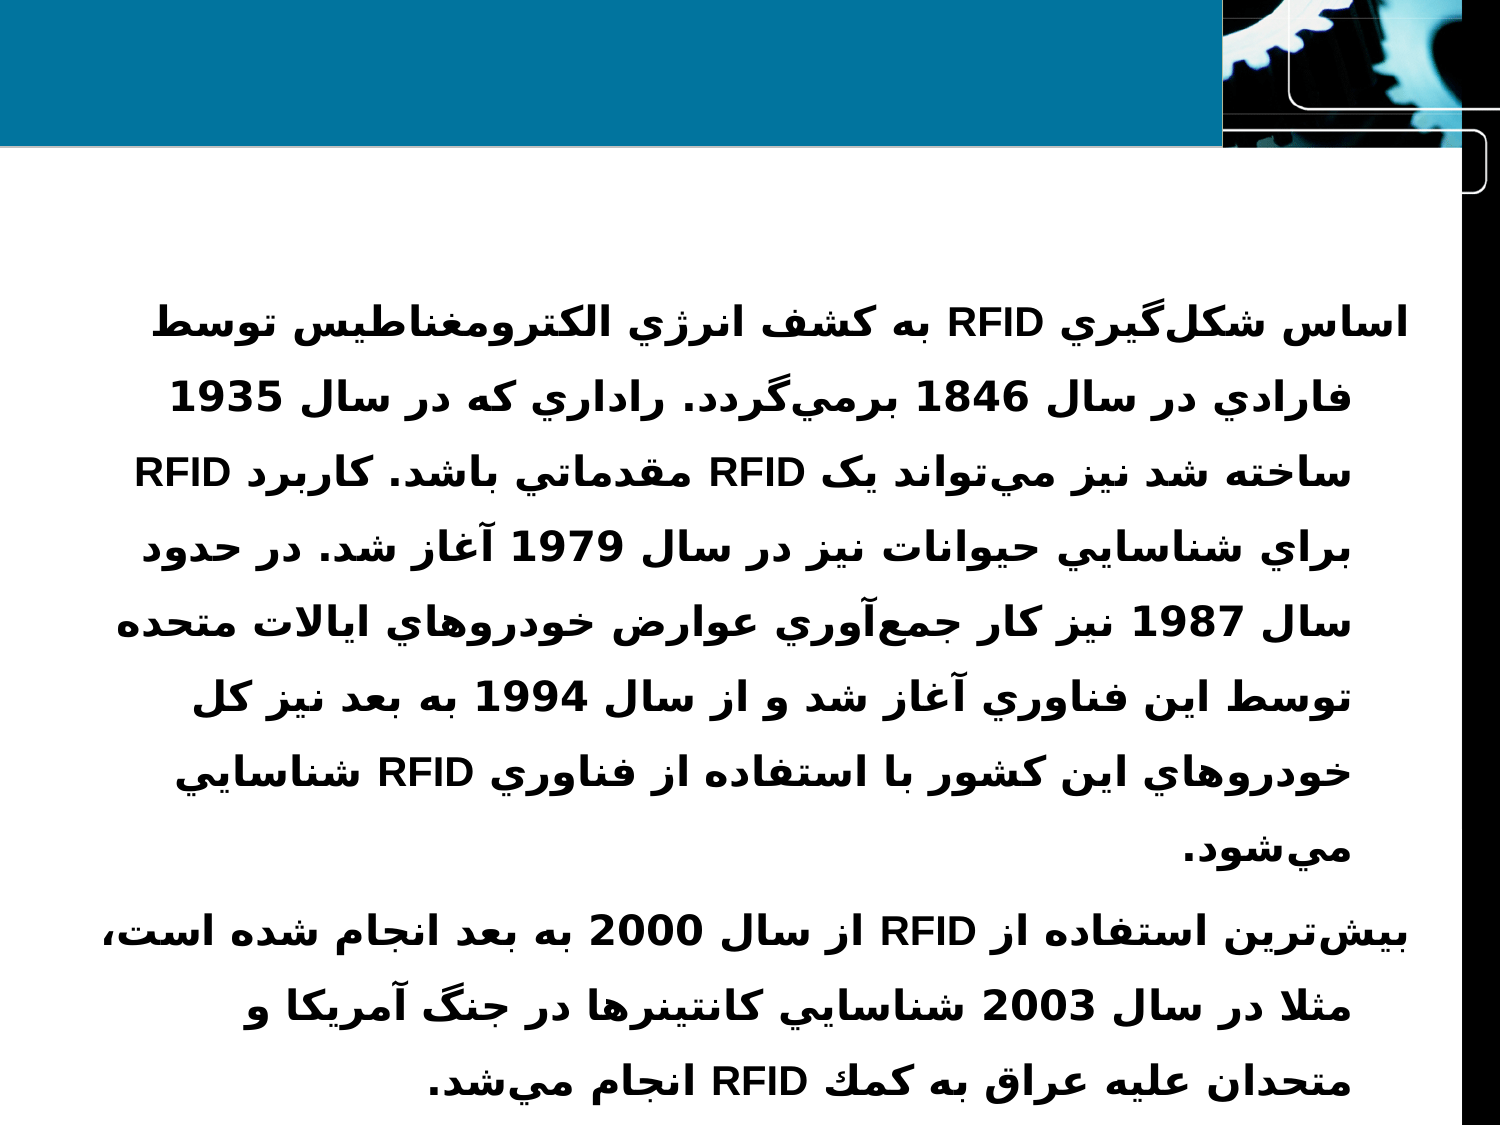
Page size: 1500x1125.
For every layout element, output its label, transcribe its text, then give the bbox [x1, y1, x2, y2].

picture [0, 0, 1500, 1125]
list اساس شكل‌گيري RFID به کشف انرژي الکترومغناطيس توسط فارادي در سال 1846 برمي‌گردد. راداري که در سال 1935 ساخته شد نيز مي‌تواند يک RFID مقدماتي باشد. کاربرد RFID براي شناسايي حيوانات نيز در سال 1979 آغاز شد. در حدود سال 1987 نيز كار جمع‌آوري عوارض خودروهاي ايالات متحده توسط اين فناوري آغاز شد و از سال 1994 به بعد نيز كل خودروهاي اين كشور با استفاده از فناوري RFID شناسايي مي‌شود. بيش‌ترين استفاده از RFID از سال 2000 به بعد انجام شده است، مثلا در سال 2003 شناسايي کانتينرها در جنگ آمريكا و متحدان عليه عراق به كمك RFID انجام مي‌شد. اکنون نيز در سيستم زنجيره تامين محصولات تجاري شركت‌هاي پيشرفته، از مرحله قبل از توليد كالا تا تحويل آن به مشتري از RFID استفاده مي‌شود. [75, 262, 1425, 1005]
